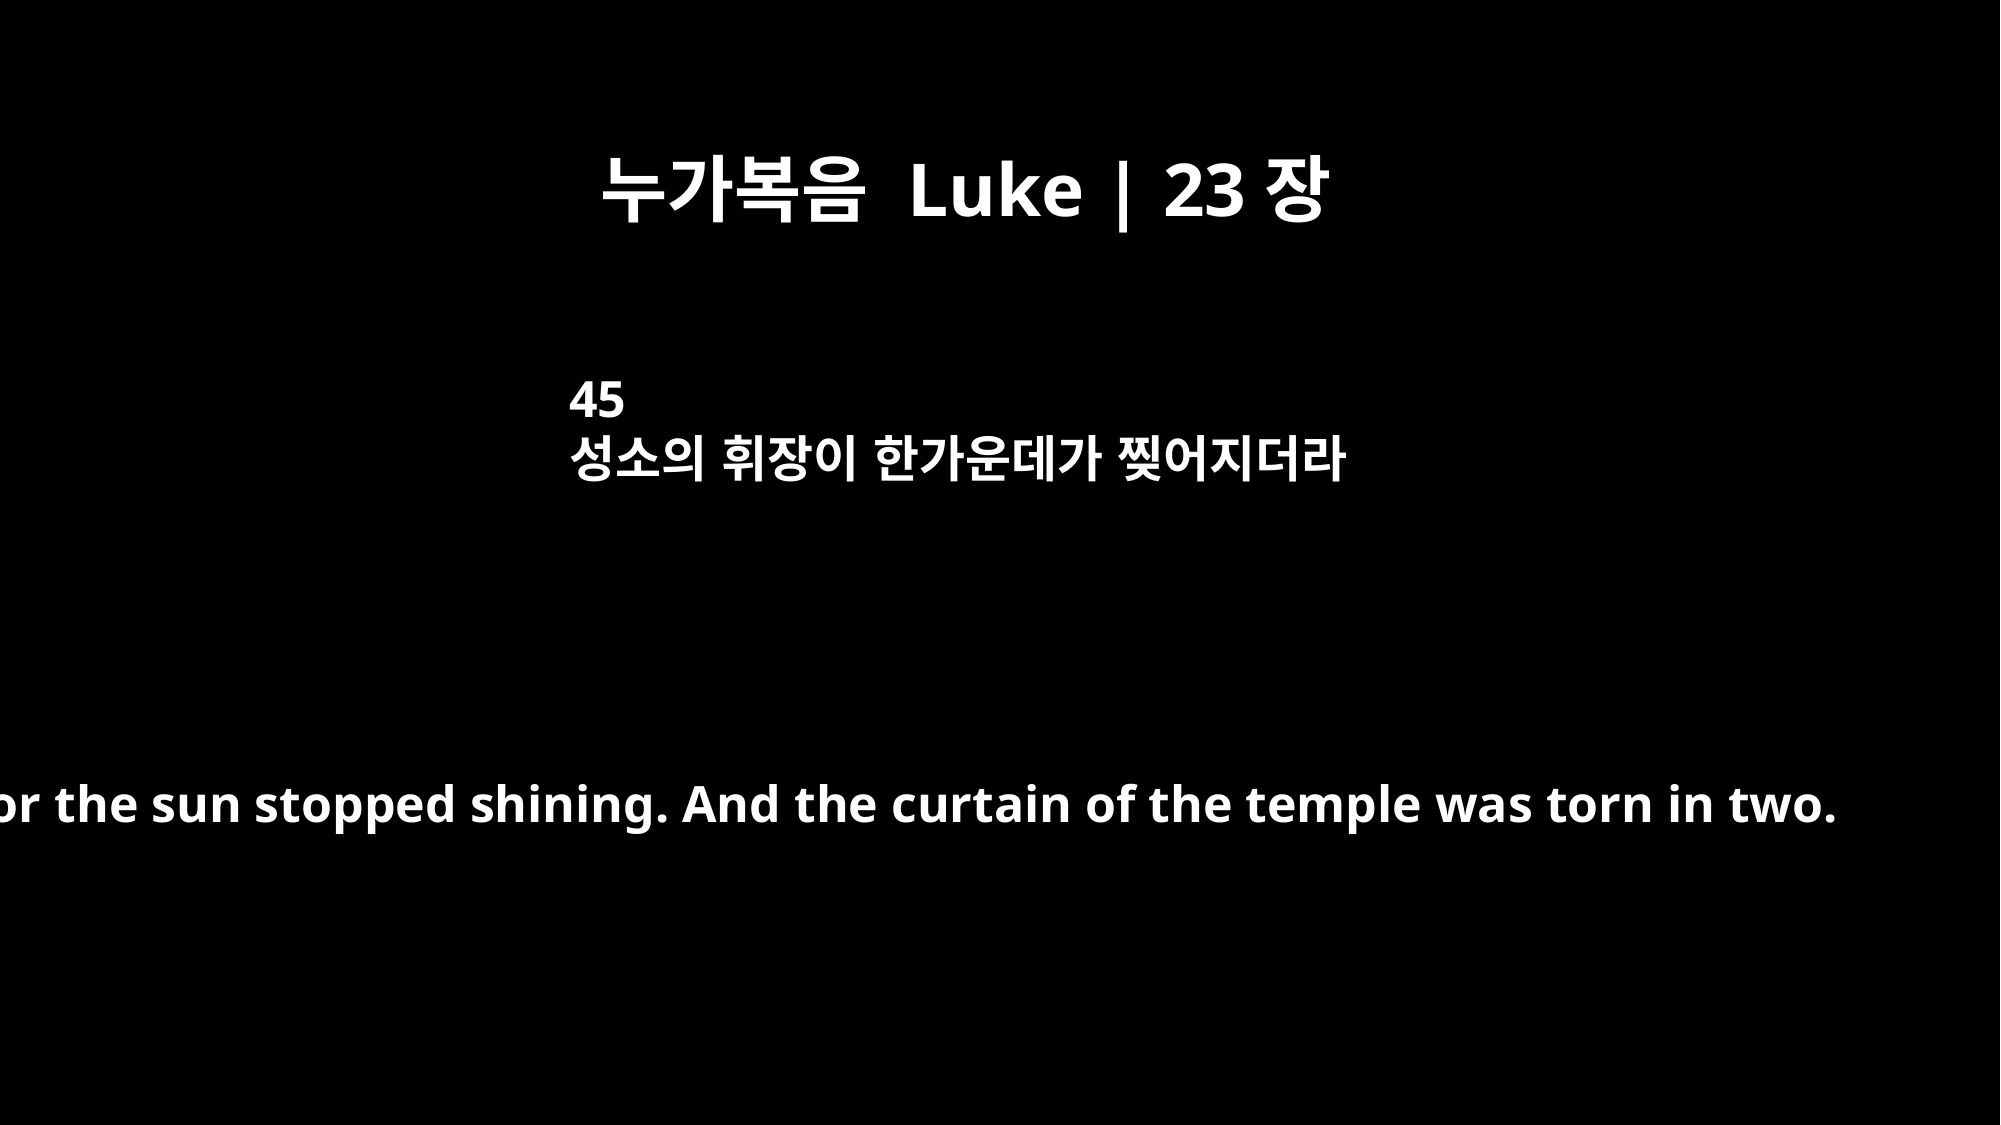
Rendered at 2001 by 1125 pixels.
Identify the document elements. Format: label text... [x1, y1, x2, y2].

text_box 45 성소의 휘장이 한가운데가 찢어지더라 [554, 359, 1363, 495]
text_box 누가복음 Luke | 23장 [585, 136, 1347, 239]
text_box for the sun stopped shining. And the curtain of the temple was torn in two. [0, 764, 1854, 840]
